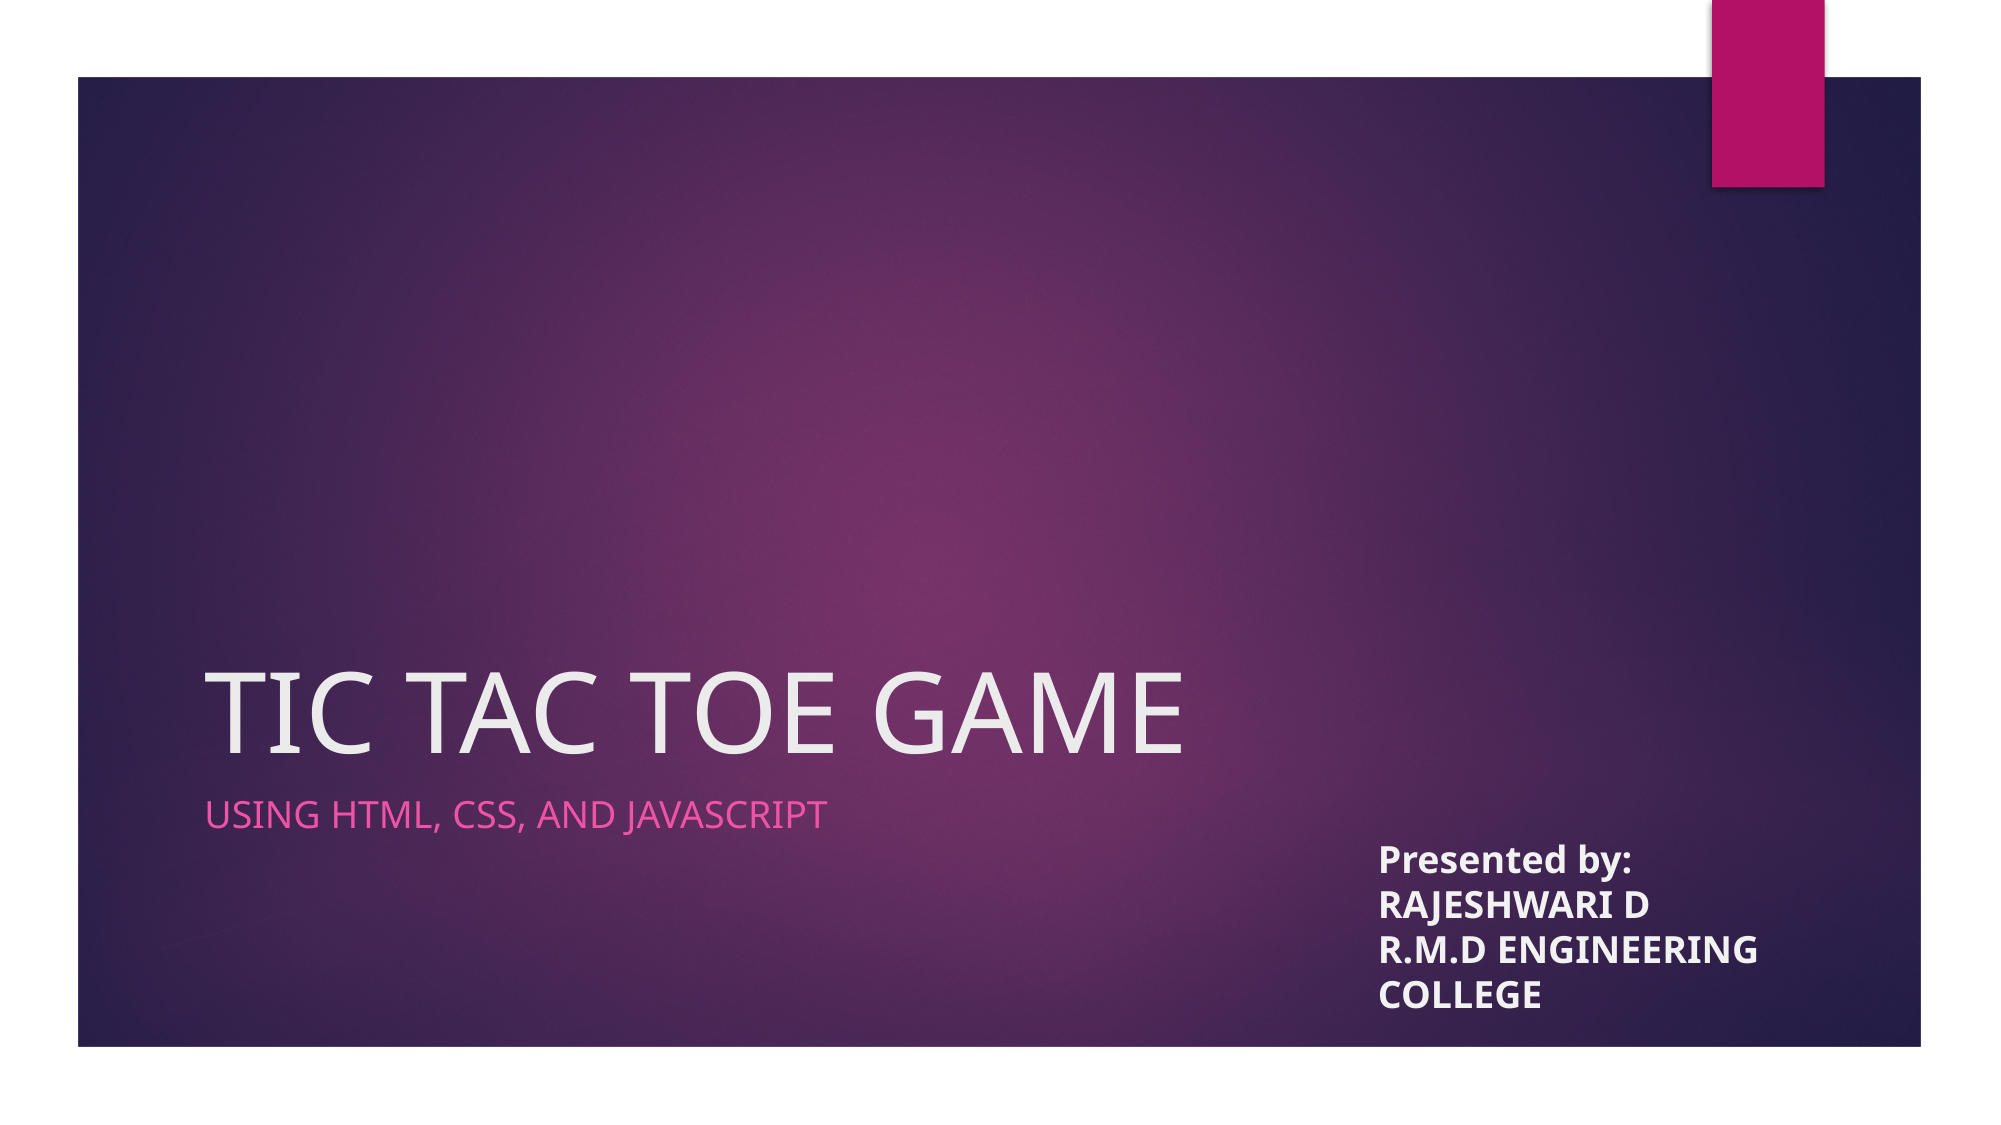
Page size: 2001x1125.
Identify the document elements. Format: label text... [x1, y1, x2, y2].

title TIC TAC TOE GAME [189, 344, 1638, 783]
text_box Presented by: RAJESHWARI D R.M.D ENGINEERING COLLEGE [1363, 828, 1935, 1024]
subtitle Using HTML, CSS, and JavaScript [189, 783, 1638, 925]
